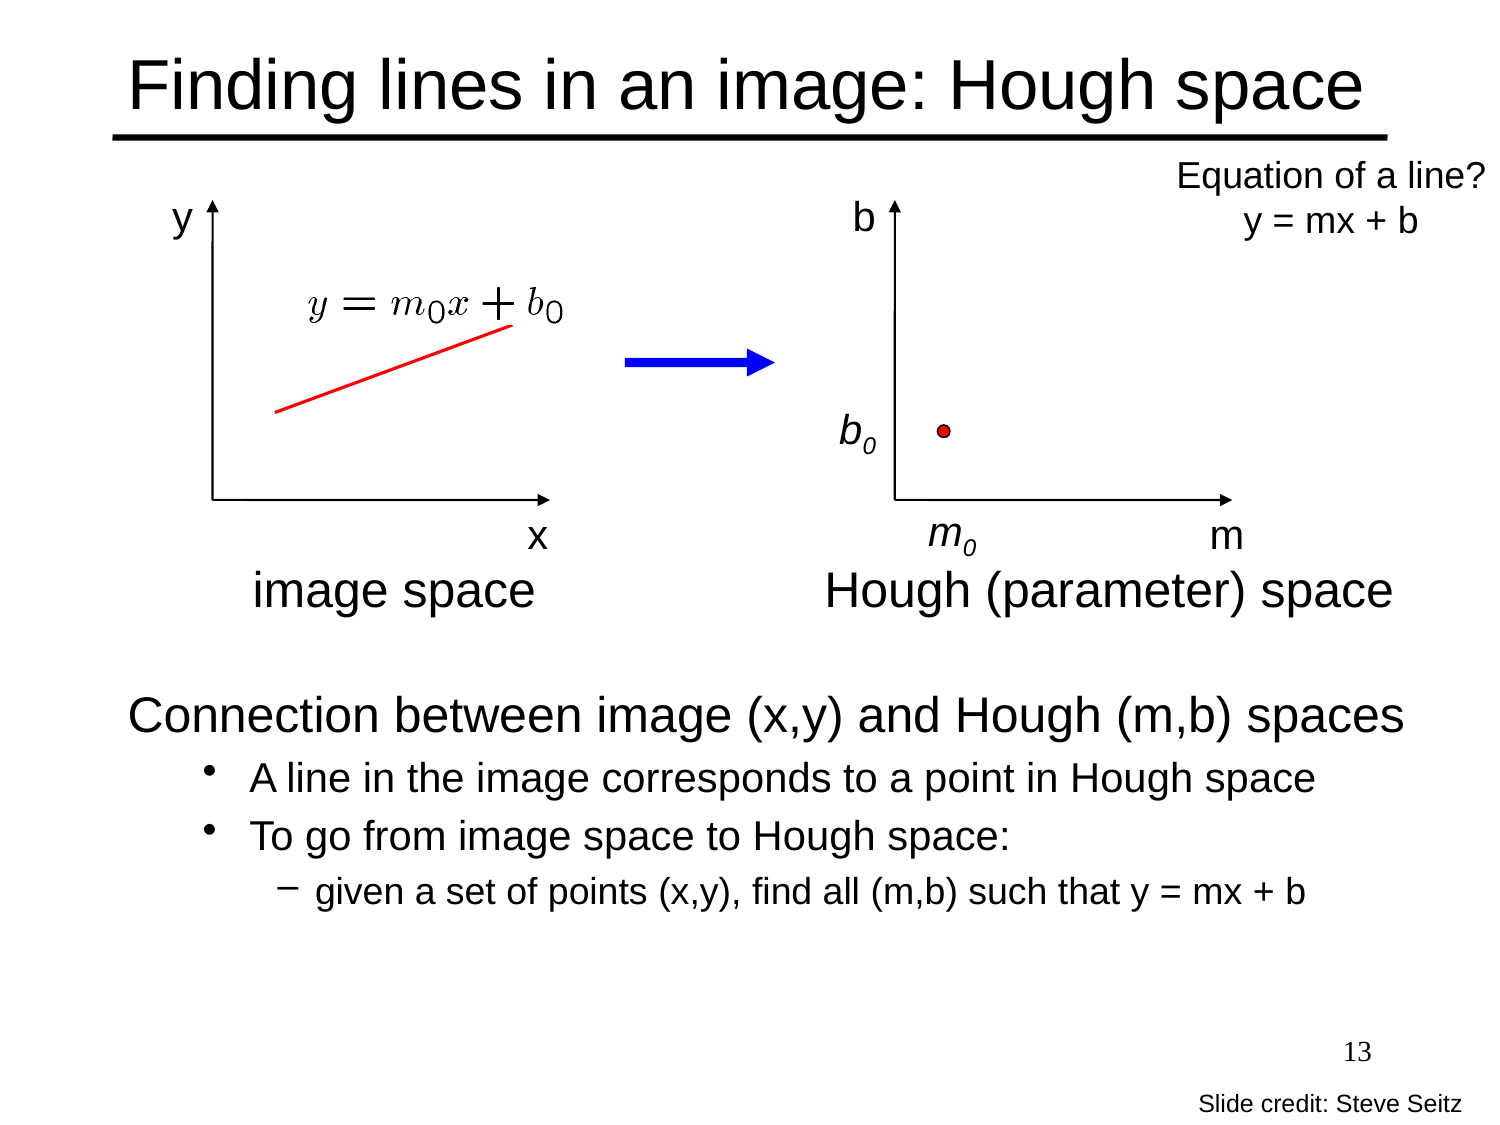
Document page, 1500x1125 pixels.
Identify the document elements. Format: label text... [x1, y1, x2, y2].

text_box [805, 182, 1413, 627]
text_box [624, 356, 775, 369]
title Finding lines in an image: Hough space [112, 12, 1388, 151]
slide_number 13 [1074, 1024, 1388, 1101]
text_box Equation of a line? y = mx + b [1125, 143, 1500, 249]
text_box Slide credit: Steve Seitz [1183, 1079, 1500, 1125]
list Connection between image (x,y) and Hough (m,b) spaces A line in the image corresponds to a point in Hough space To go from image space to Hough space: given a set of points (x,y), find all (m,b) such that y = mx + b [112, 674, 1451, 1063]
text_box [156, 182, 564, 626]
